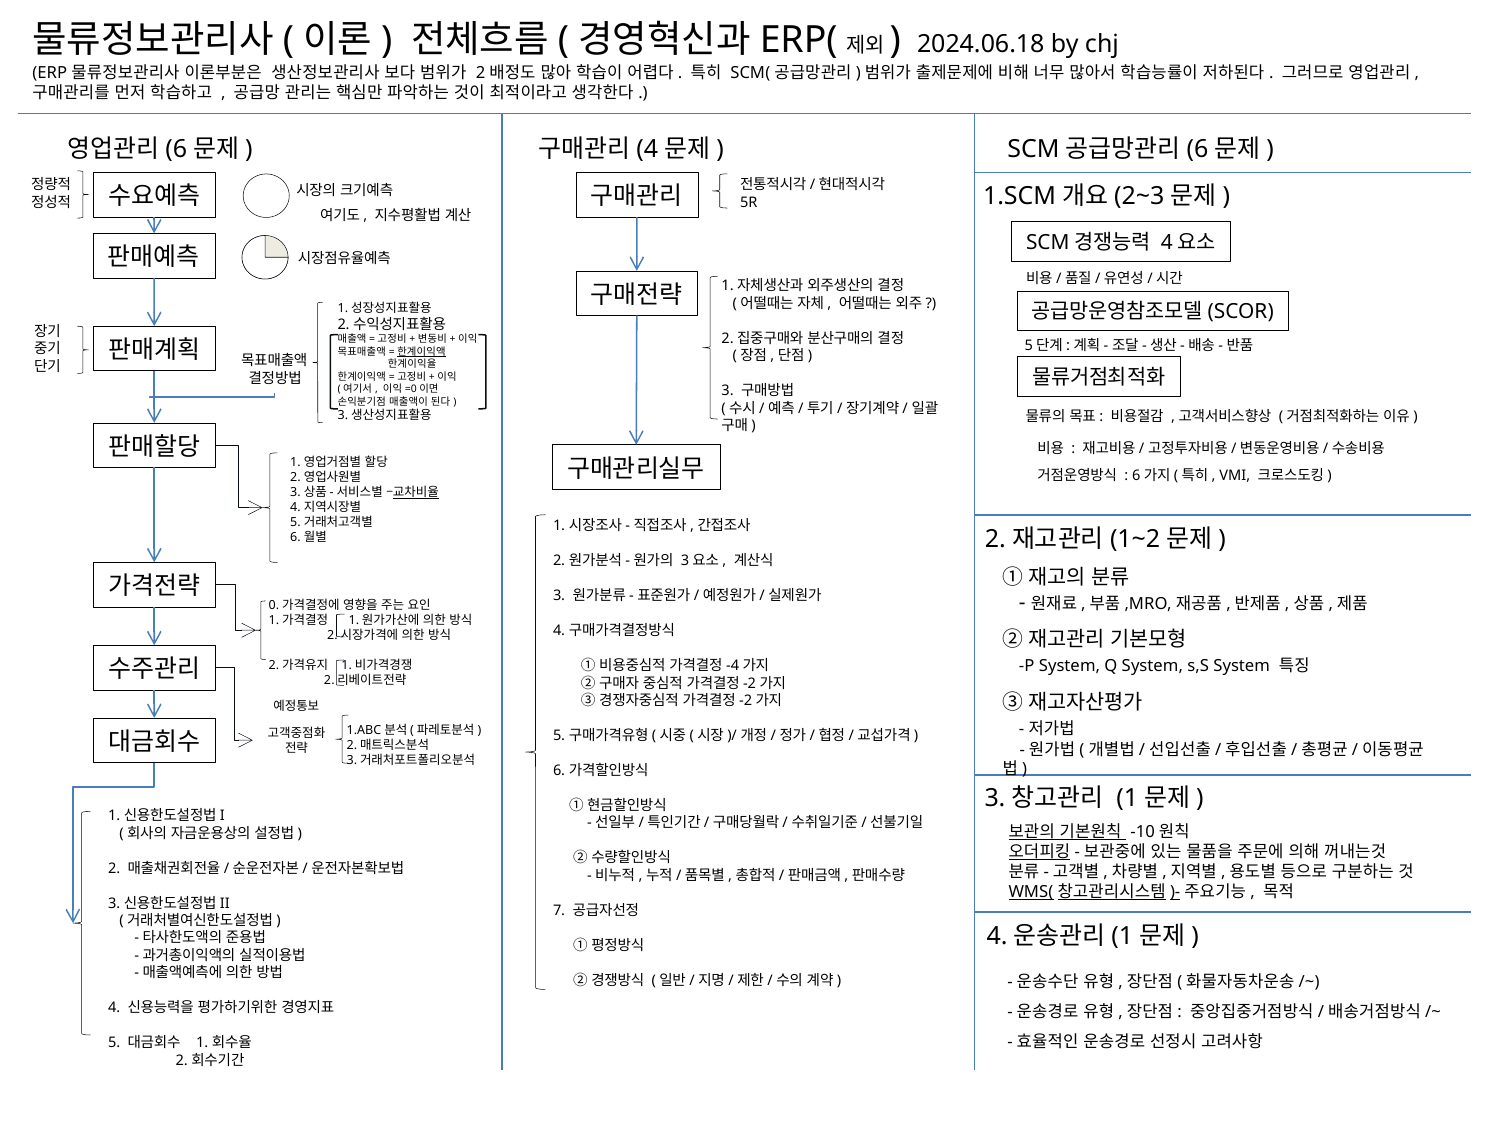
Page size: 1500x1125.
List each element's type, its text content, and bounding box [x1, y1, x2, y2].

text_box 1.성장성지표활용 2.수익성지표활용 매출액=고정비+변동비+이익 목표매출액=한계이익액 한계이익율 한계이익액=고정비+이익 (여기서, 이익=0이면 손익분기점 매출액이 된다) 3.생산성지표활용 [322, 292, 497, 430]
text_box 판매예측 [93, 233, 215, 278]
text_box [335, 659, 344, 687]
text_box 시장점유율예측 [283, 241, 406, 274]
text_box 1.영업거점별 할당 2.영업사원별 3.상품-서비스별 –교차비율 4.지역시장별 5.거래처고객별 6.월별 [275, 446, 497, 552]
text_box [219, 667, 251, 741]
text_box 물류정보관리사(이론) 전체흐름(경영혁신과ERP(제외) 2024.06.18 by chj [17, 7, 1472, 67]
text_box 보관의 기본원칙 -10원칙 오더피킹-보관중에 있는 물품을 주문에 의해 꺼내는것 분류-고객별,차량별,지역별,용도별 등으로 구분하는 것 WMS(창고관리시스템)-주요기능, 목적 [993, 813, 1430, 909]
text_box [241, 171, 292, 220]
text_box [478, 333, 487, 410]
text_box (ERP물류정보관리사 이론부분은 생산정보관리사 보다 범위가 2배정도 많아 학습이 어렵다. 특히 SCM(공급망관리)범위가 출제문제에 비해 너무 많아서 학습능률이 저하된다. 그러므로 영업관리, 구매관리를 먼저 학습하고 , 공급망 관리는 핵심만 파악하는 것이 최적이라고 생각한다.) [17, 54, 1445, 110]
text_box -운송수단 유형,장단점(화물자동차운송/~) -운송경로 유형,장단점: 중앙집중거점방식/배송거점방식/~ -효율적인 운송경로 선정시 고려사항 [992, 953, 1456, 1059]
text_box [329, 333, 338, 410]
text_box 1.시장조사-직접조사,간접조사 2.원가분석-원가의 3요소, 계산식 3. 원가분류-표준원가/예정원가/실제원가 4.구매가격결정방식 ①비용중심적 가격결정-4가지 ②구매자 중심적 가격결정-2가지 ③경쟁자중심적 가격결정-2가지 5.구매가격유형(시중(시장)/개정/정가/협정/교섭가격) 6.가격할인방식 ①현금할인방식 -선일부/특인기간/구매당월락/수취일기준/선불기일 ②수량할인방식 -비누적,누적/품목별,총합적/판매금액,판매수량 7. 공급자선정 ①평정방식 ②경쟁방식 (일반/지명/제한/수의 계약) [538, 508, 952, 996]
text_box 영업관리(6문제) [52, 125, 268, 171]
text_box 1.ABC분석(파레토분석) 2.매트릭스분석 3.거래처포트폴리오분석 [331, 714, 497, 775]
text_box 공급망운영참조모델(SCOR) [1016, 290, 1289, 328]
text_box [239, 233, 291, 282]
text_box 구매관리(4문제) [523, 125, 739, 171]
text_box 목표매출액 결정방법 [226, 343, 316, 394]
text_box 수주관리 [93, 645, 216, 690]
text_box 고객중점화 전략 [252, 717, 340, 763]
text_box 0.가격결정에 영향을 주는 요인 1.가격결정 1.원가가산에 의한 방식 2.시장가격에 의한 방식 2.가격유지 1.비가격경쟁 2.리베이트전략 [253, 589, 497, 695]
text_box 판매할당 [93, 422, 216, 468]
text_box [77, 170, 90, 219]
text_box 1.신용한도설정법I (회사의 자금운용상의 설정법) 2. 매출채권회전율/순운전자본/운전자본확보법 3.신용한도설정법II (거래처별여신한도설정법) -타사한도액의 준용법 -과거총이익액의 실적이용법 -매출액예측에 의한 방법 4. 신용능력을 평가하기위한 경영지표 5. 대금회수 1.회수율 2.회수기간 [93, 798, 443, 1076]
text_box 1.자체생산과 외주생산의 결정 (어떨때는 자체, 어떨때는 외주?) 2.집중구매와 분산구매의 결정 (장점,단점) 3. 구매방법 (수시/예측/투기/장기계약/일괄 구매) [706, 268, 970, 441]
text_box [219, 584, 257, 631]
text_box [267, 233, 284, 255]
text_box 비용/품질/유연성/시간 [1011, 261, 1238, 294]
text_box 3.창고관리 (1문제) [979, 784, 1219, 819]
text_box [335, 613, 345, 638]
text_box [312, 301, 322, 424]
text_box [149, 393, 275, 398]
text_box 시장의 크기예측 [281, 173, 408, 207]
text_box 구매관리 [576, 172, 698, 218]
text_box 1.SCM개요(2~3문제) [979, 180, 1245, 218]
text_box [74, 891, 91, 1036]
text_box [77, 325, 90, 375]
text_box 물류거점최적화 [1017, 362, 1181, 397]
text_box 물류의 목표: 비용절감 ,고객서비스향상 (거점최적화하는 이유) [1010, 399, 1459, 432]
text_box 비용 : 재고비용/고정투자비용/변동운영비용/수송비용 거점운영방식 : 6가지(특히, VMI, 크로스도킹) [1022, 423, 1419, 491]
text_box 장기 중기 단기 [19, 314, 76, 382]
text_box 전통적시각/현대적시각 5R [725, 167, 952, 218]
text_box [219, 445, 263, 508]
text_box SCM공급망관리(6문제) [992, 125, 1464, 171]
text_box 정량적 정성적 [16, 167, 86, 218]
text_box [33, 802, 194, 885]
text_box [524, 514, 538, 990]
text_box 수요예측 [93, 172, 216, 218]
text_box 구매전략 [575, 270, 698, 316]
text_box ①재고의 분류 -원재료,부품,MRO,재공품,반제품,상품,제품 ②재고관리 기본모형 -P System, Q System, s,S System 특징 ③재고자산평가 -저가법 -원가법(개별법/선입선출/후입선출/총평균/이동평균법) [987, 556, 1464, 774]
text_box 구매관리실무 [552, 444, 721, 490]
text_box 가격전략 [93, 562, 216, 607]
text_box SCM경쟁능력 4요소 [1011, 221, 1231, 261]
text_box 예정통보 [258, 690, 335, 721]
text_box 2.재고관리(1~2문제) [979, 523, 1241, 560]
text_box 대금회수 [93, 717, 216, 763]
text_box 5단계:계획-조달-생산-배송-반품 [1009, 328, 1340, 362]
text_box [266, 452, 278, 564]
text_box 4.운송관리(1문제) [979, 920, 1214, 957]
text_box [711, 173, 725, 209]
text_box 여기도, 지수평활법 계산 [305, 198, 487, 232]
text_box 판매계획 [93, 326, 216, 371]
